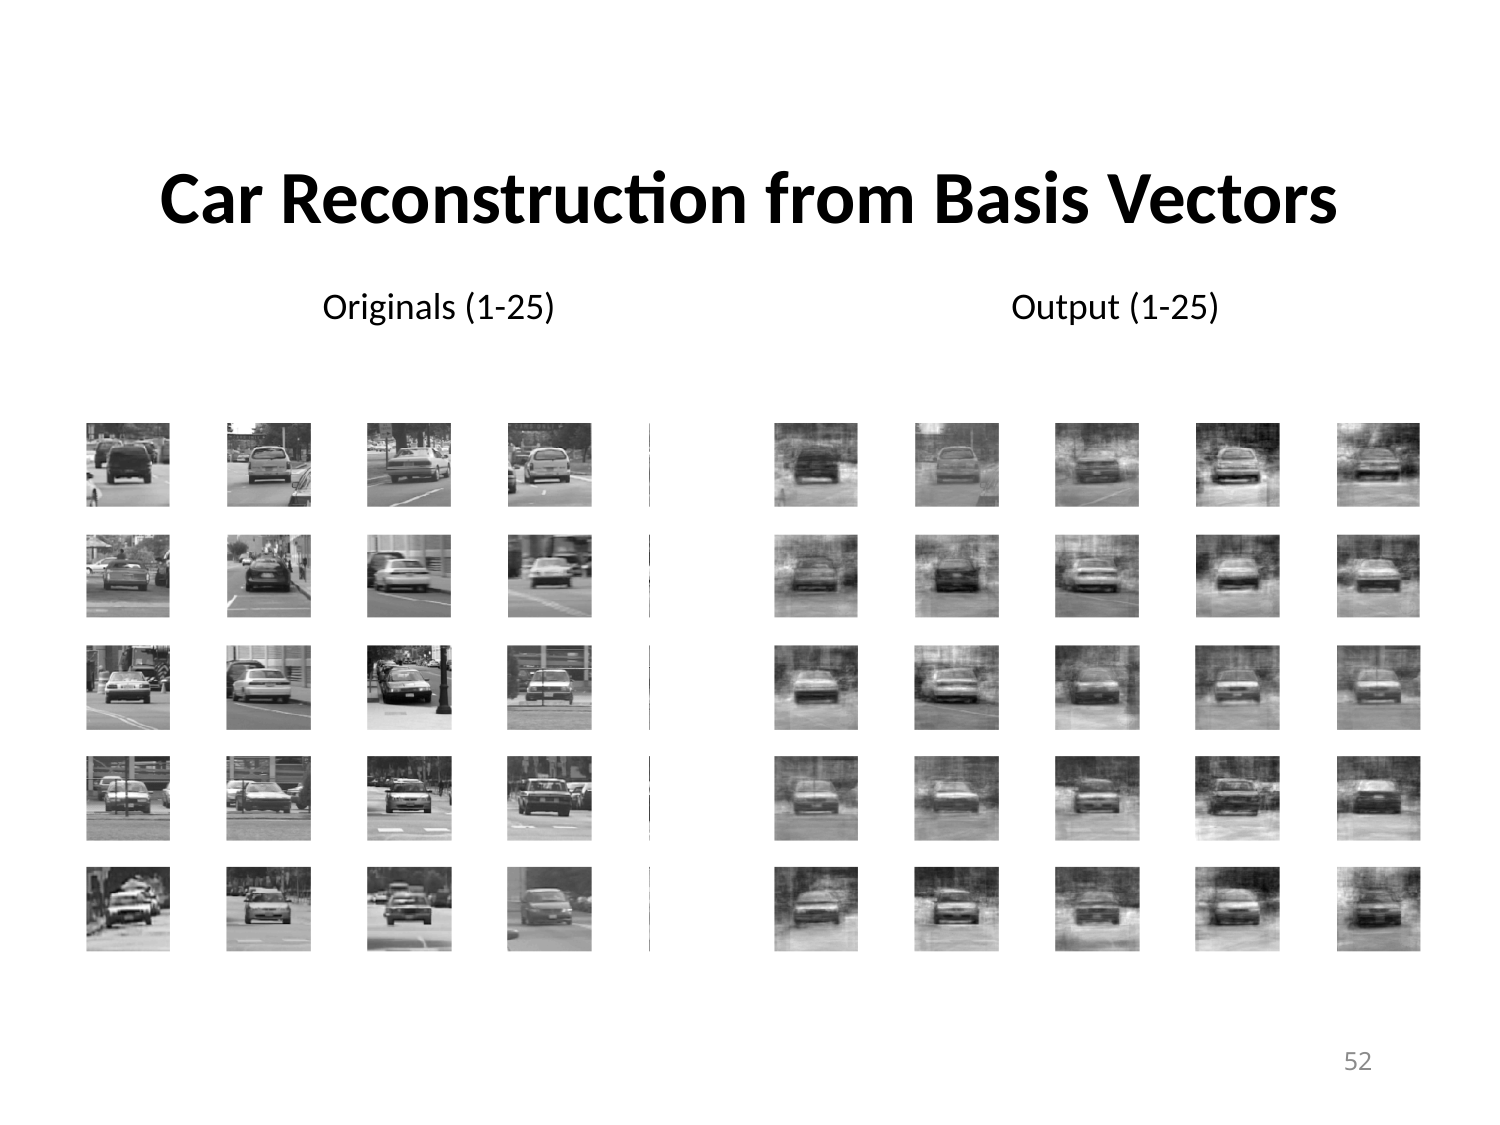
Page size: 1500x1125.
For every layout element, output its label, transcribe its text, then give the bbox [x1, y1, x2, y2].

slide_number 52 [1074, 1031, 1388, 1100]
text_box Output (1-25) [996, 274, 1235, 335]
picture [47, 374, 1463, 1023]
text_box Originals (1-25) [307, 274, 571, 335]
title Car Reconstruction from Basis Vectors [112, 99, 1388, 288]
